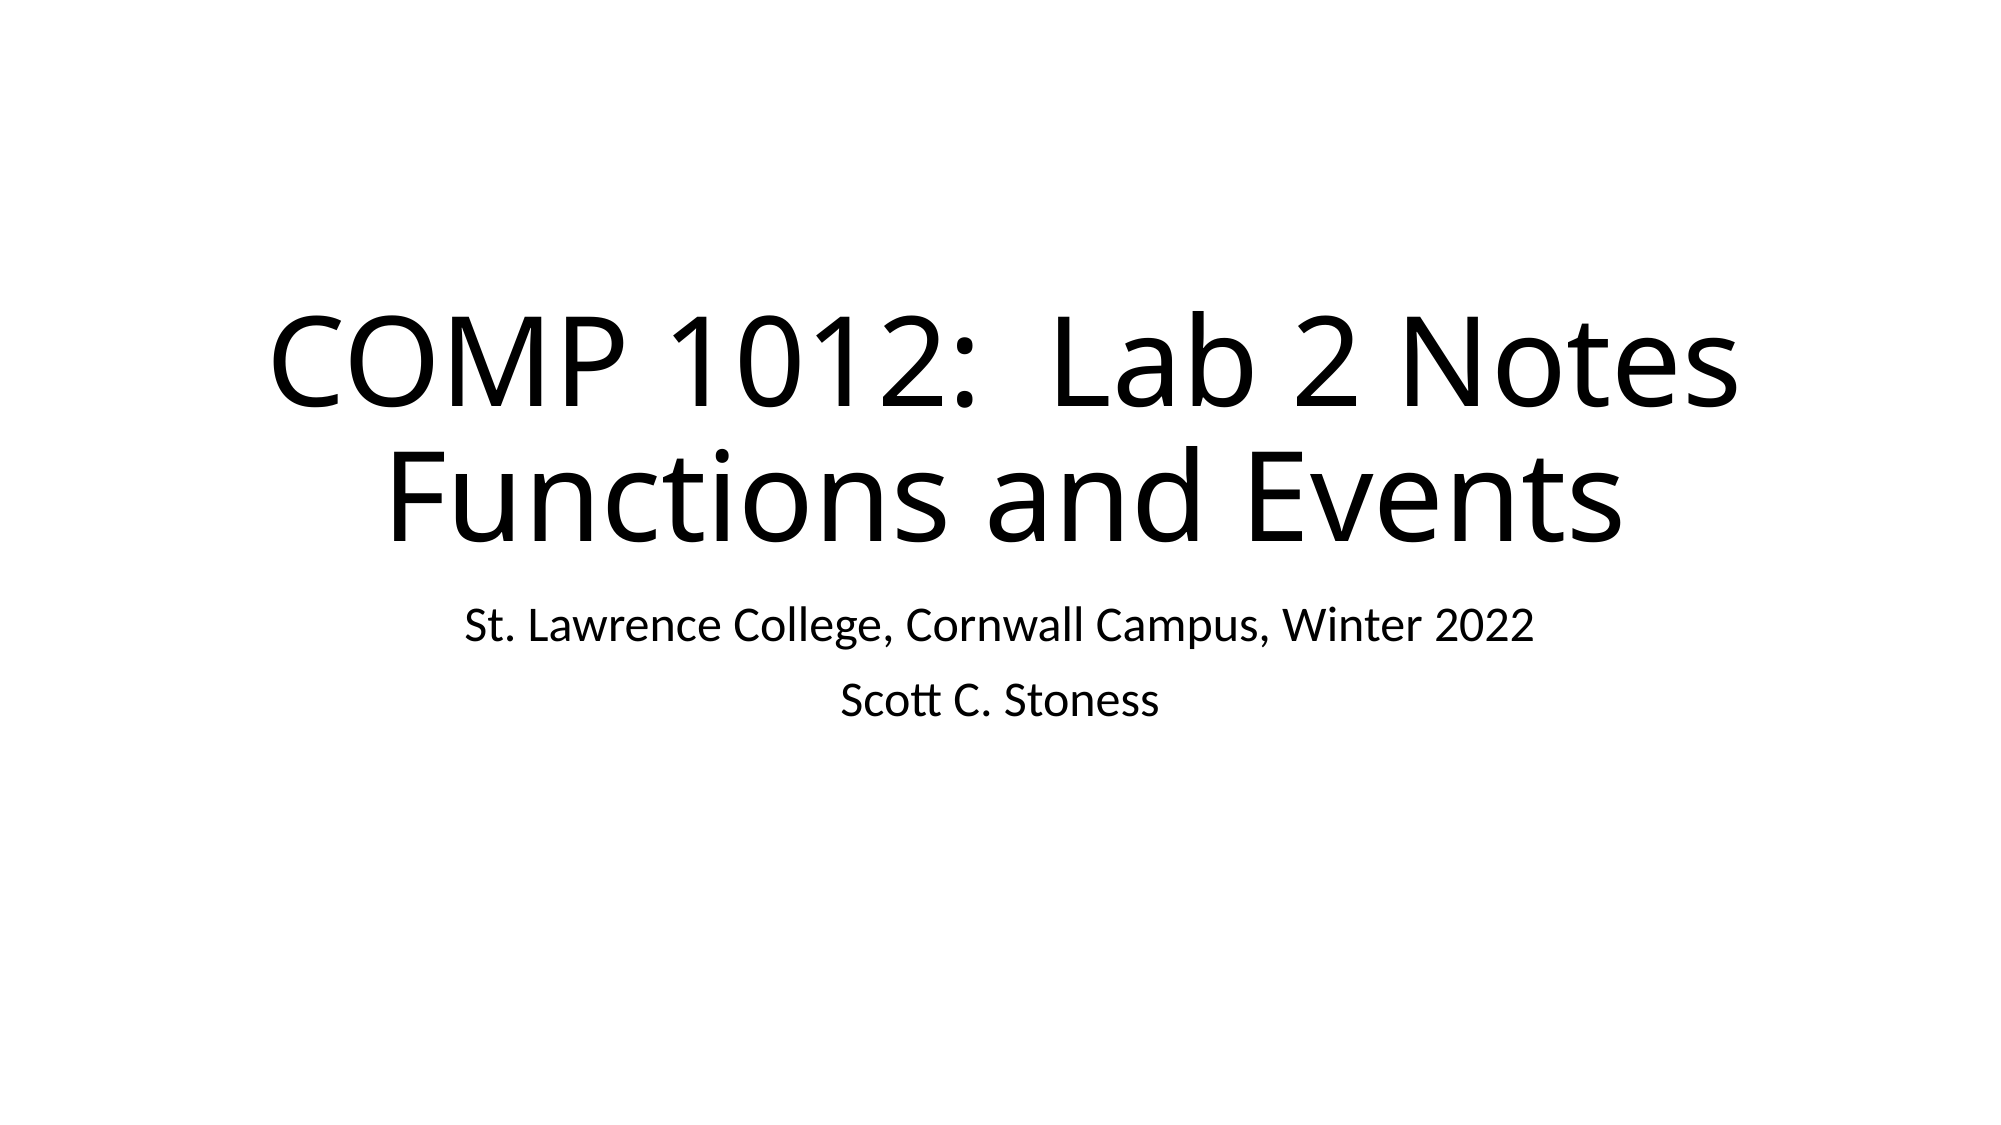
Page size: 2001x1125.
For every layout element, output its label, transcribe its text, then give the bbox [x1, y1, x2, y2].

title COMP 1012: Lab 2 Notes Functions and Events [183, 184, 1827, 576]
subtitle St. Lawrence College, Cornwall Campus, Winter 2022 Scott C. Stoness [249, 590, 1750, 863]
